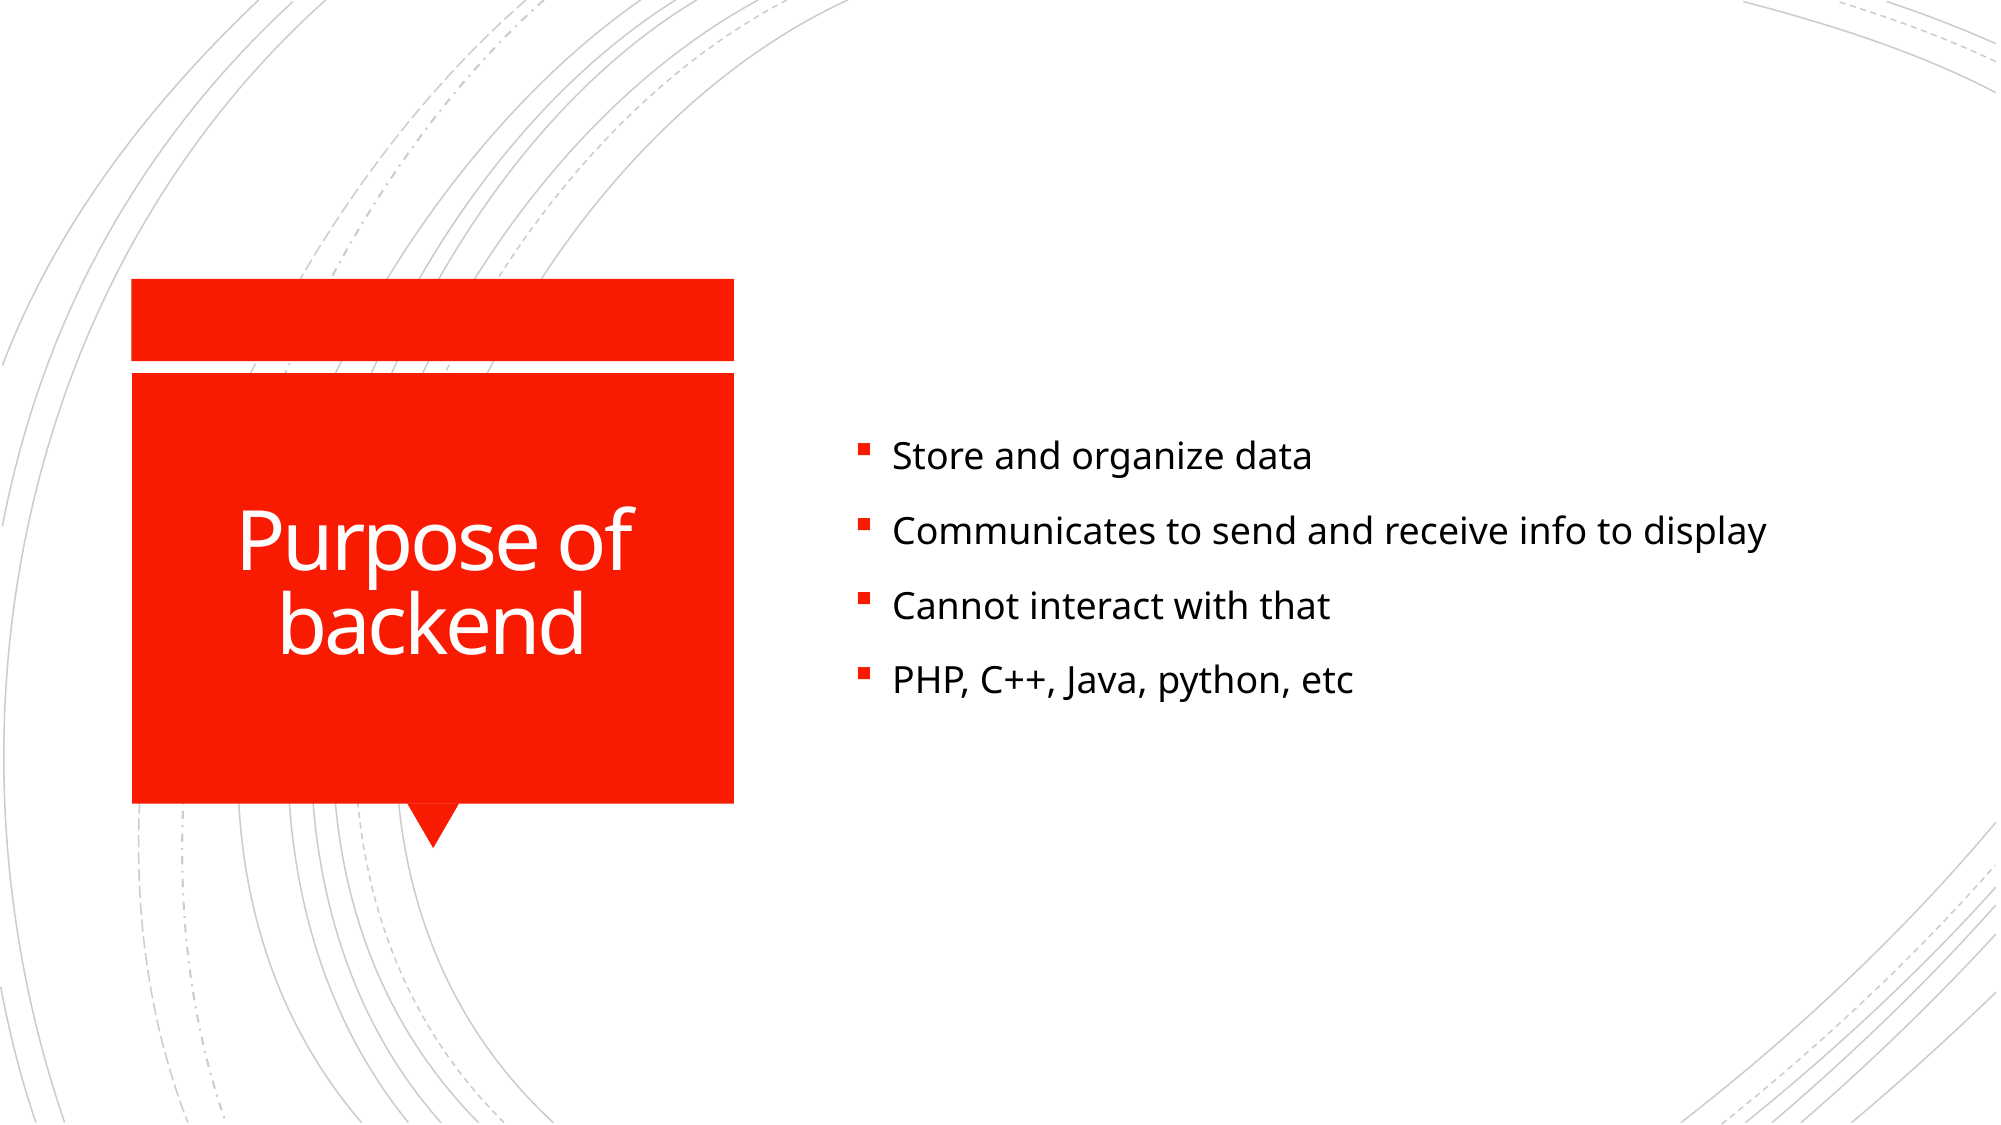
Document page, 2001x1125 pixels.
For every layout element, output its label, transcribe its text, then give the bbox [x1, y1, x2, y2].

title Purpose of backend [145, 385, 720, 789]
list Store and organize data Communicates to send and receive info to display Cannot interact with that PHP, C++, Java, python, etc [839, 131, 1871, 993]
